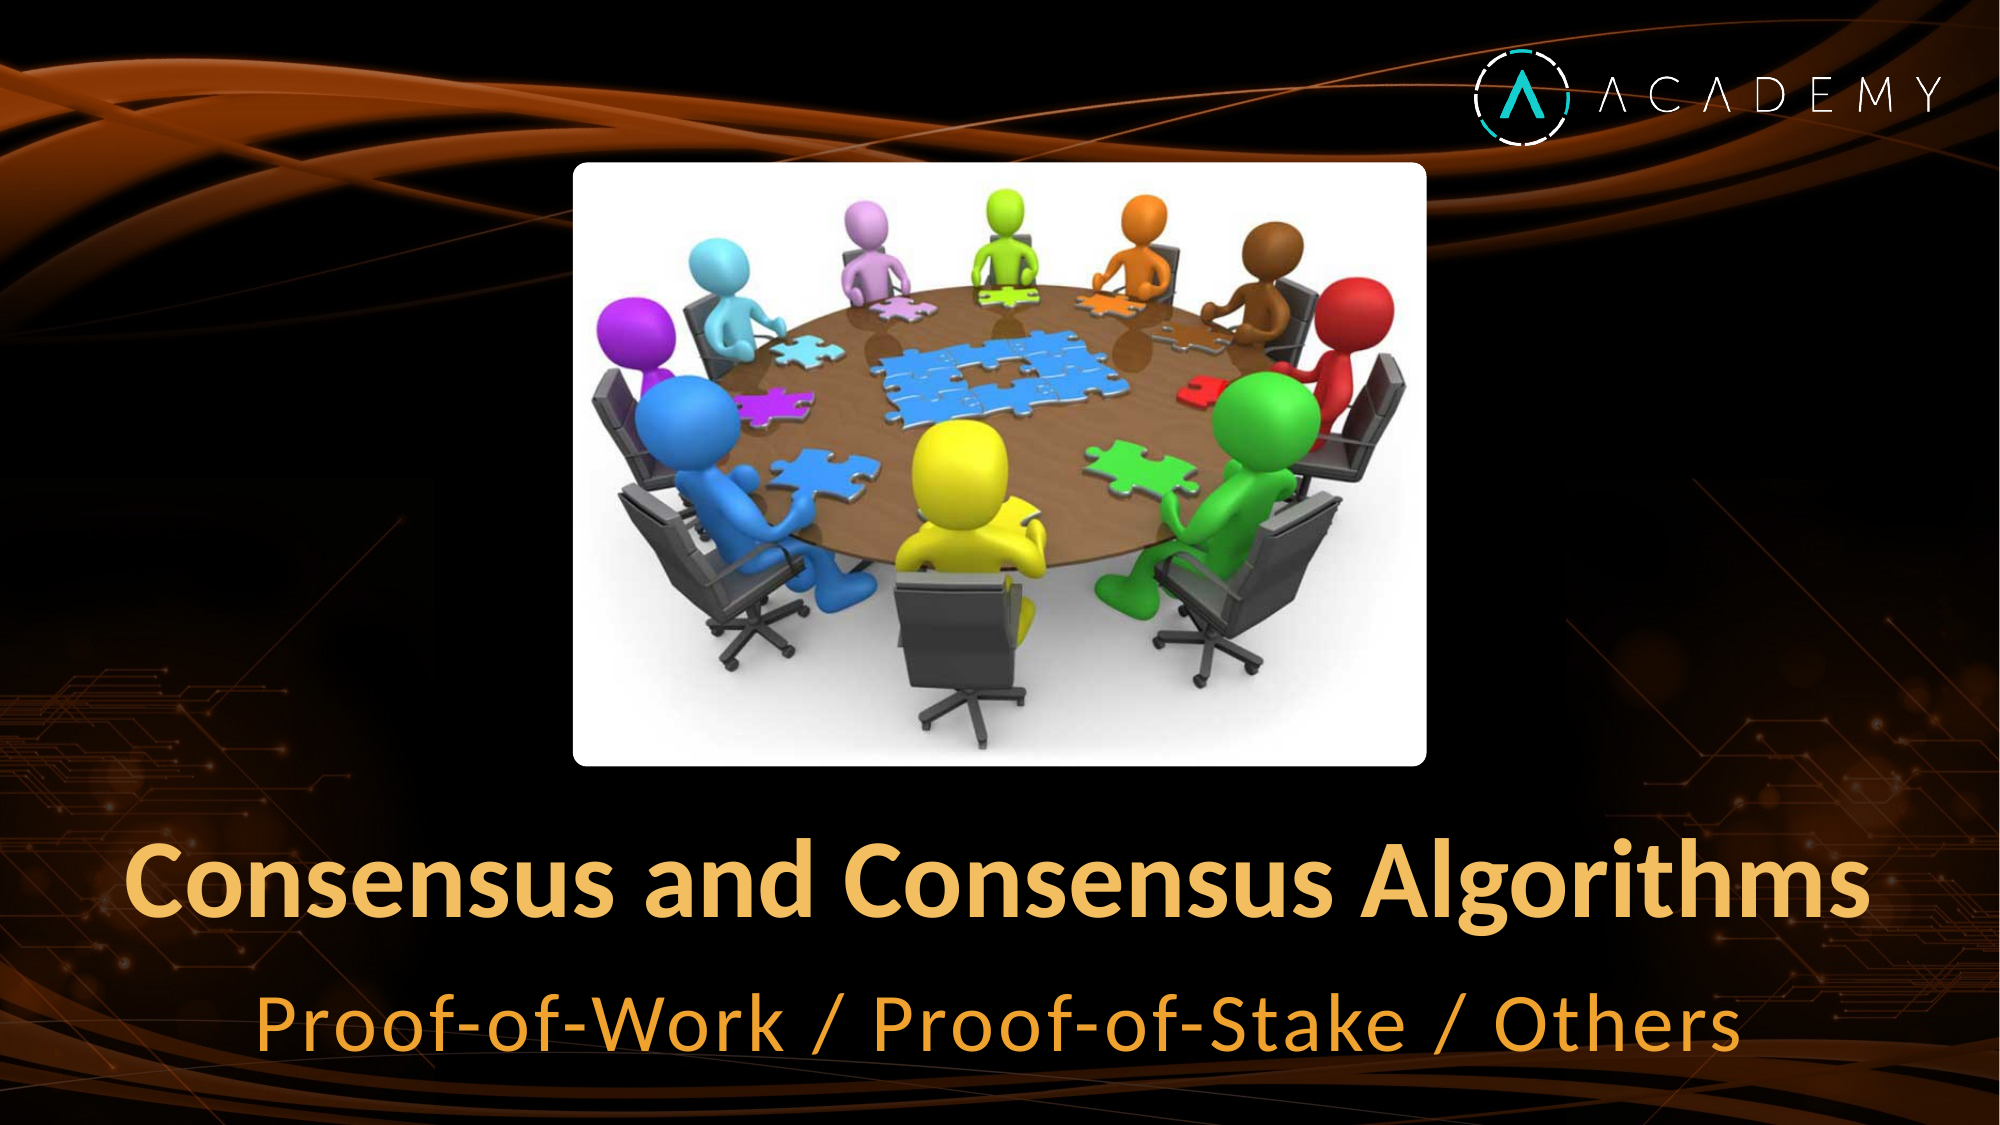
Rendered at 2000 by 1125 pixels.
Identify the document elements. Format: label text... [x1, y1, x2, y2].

picture [0, 0, 2000, 1125]
list Proof-of-Work / Proof-of-Stake / Others [64, 957, 1935, 1075]
title Consensus and Consensus Algorithms [64, 813, 1935, 948]
